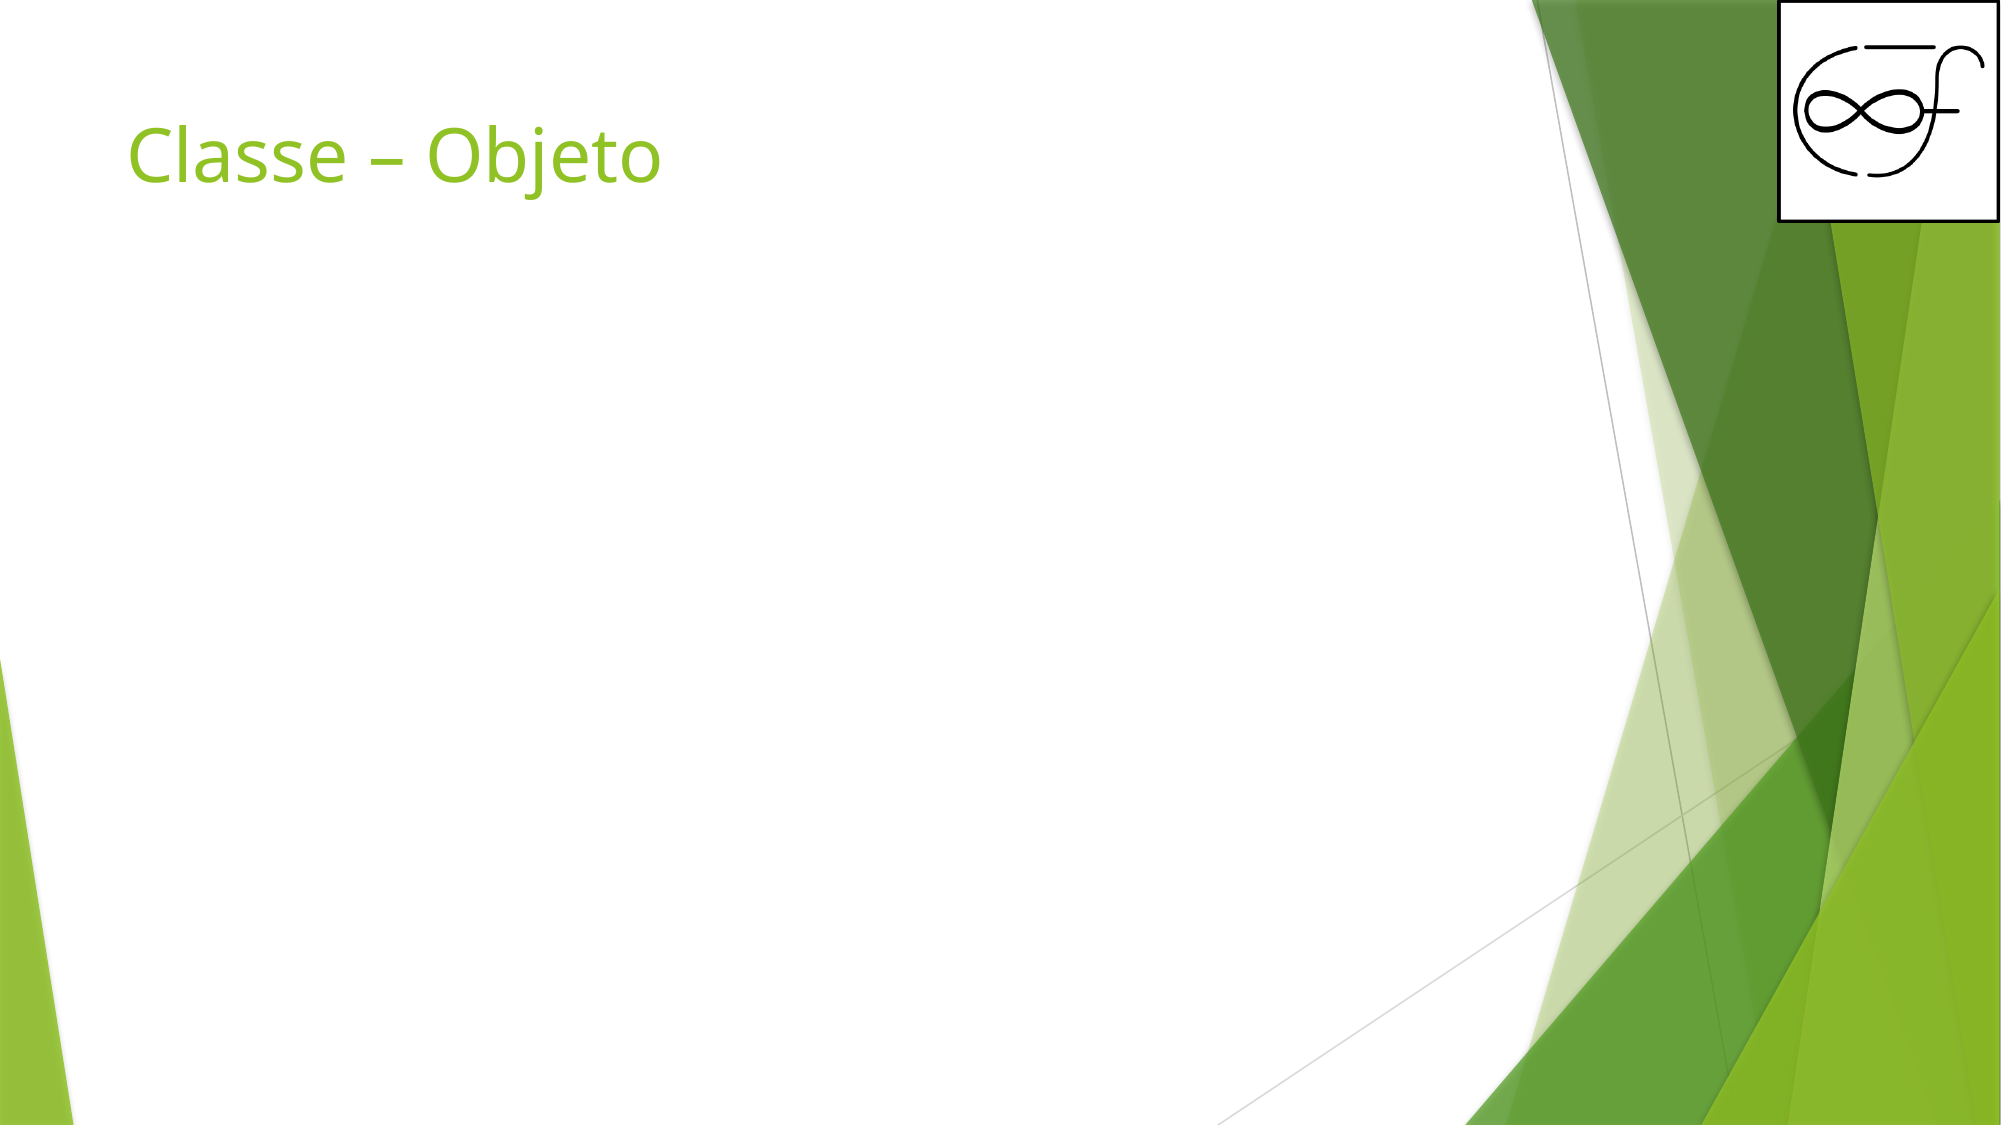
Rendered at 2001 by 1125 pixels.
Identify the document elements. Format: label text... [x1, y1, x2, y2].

title Classe – Objeto [111, 99, 1522, 317]
picture [1777, 0, 2000, 223]
